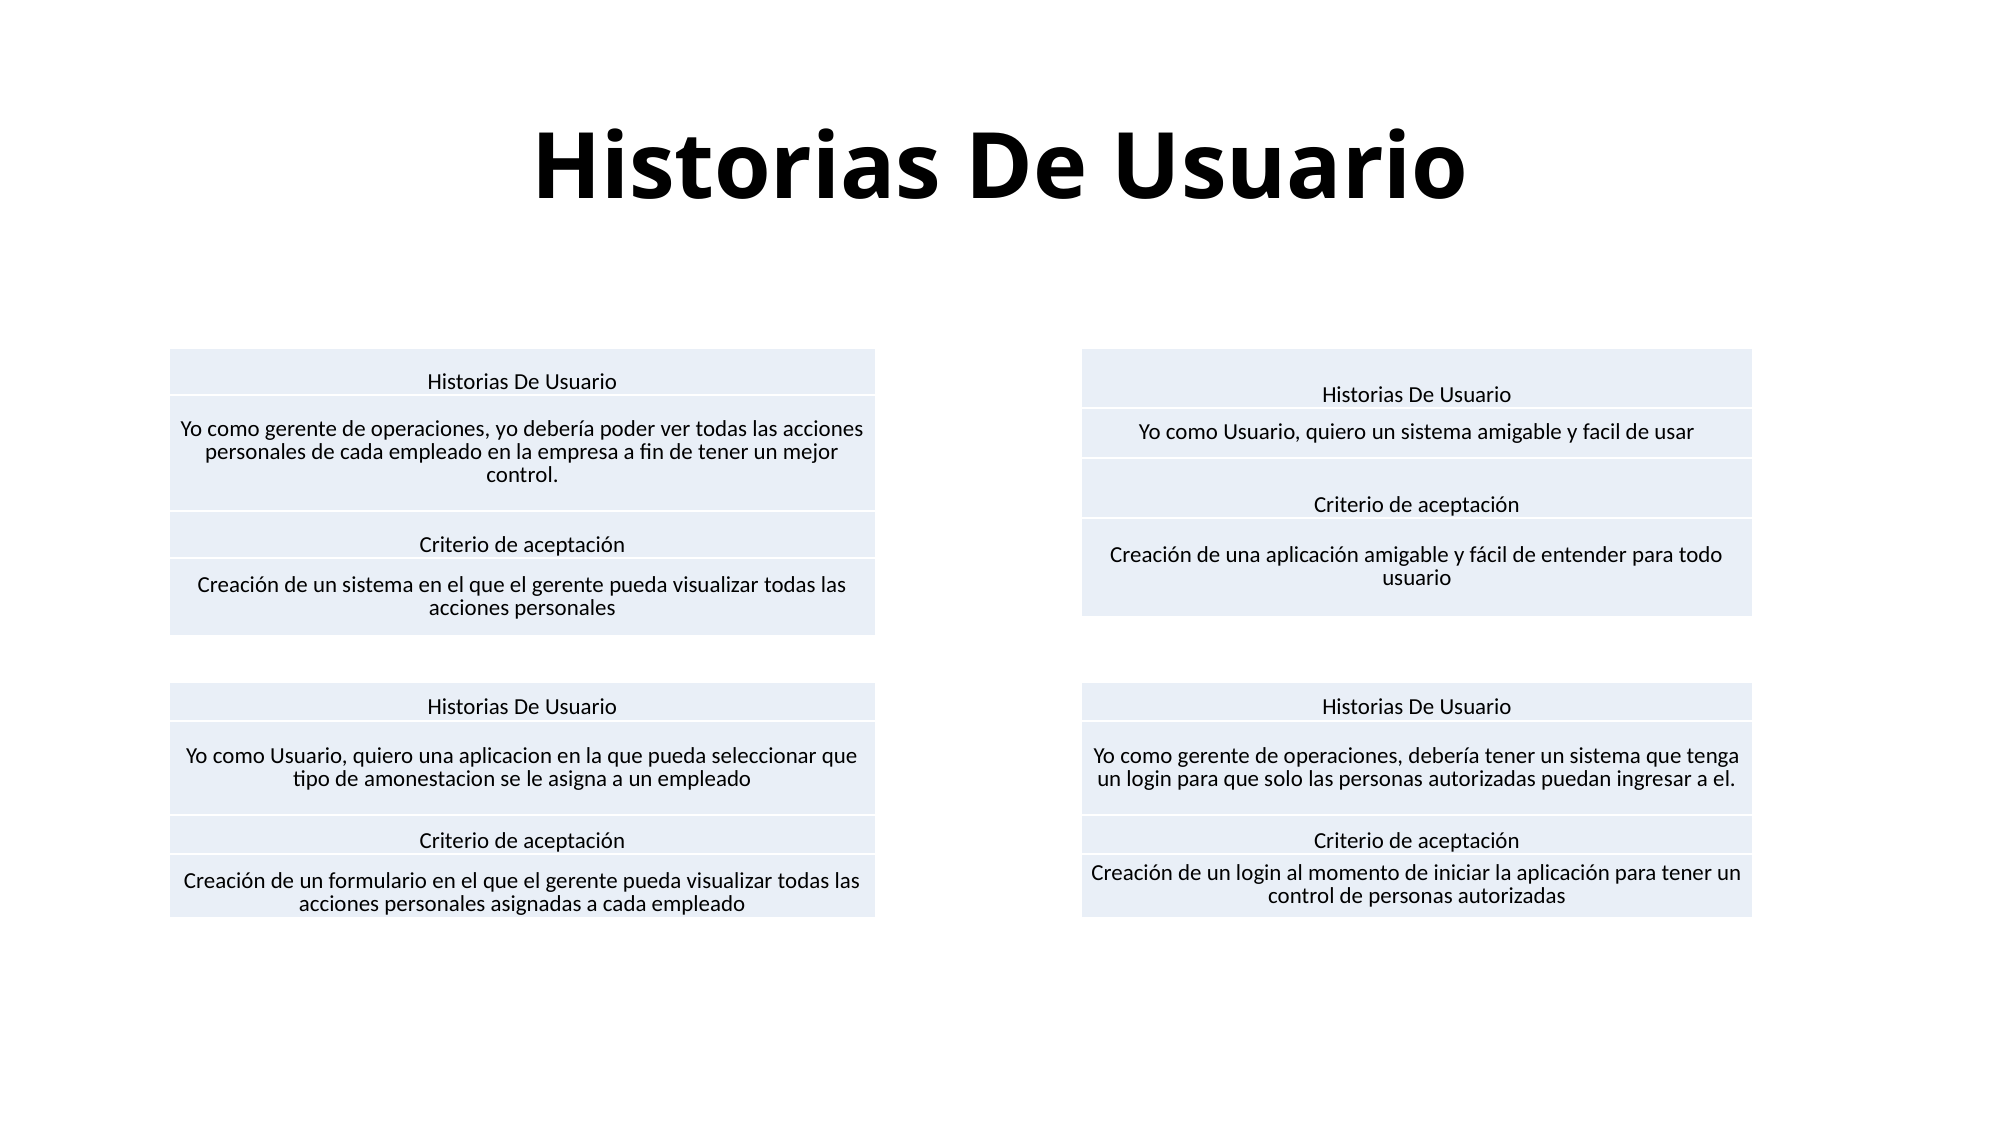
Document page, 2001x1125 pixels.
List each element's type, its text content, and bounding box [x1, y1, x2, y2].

title Historias De Usuario [137, 59, 1863, 278]
table_header Historias De Usuario [170, 349, 875, 394]
table_cell Yo como gerente de operaciones, debería tener un sistema que tenga un login para que solo las personas autorizadas puedan ingresar a el. [1082, 722, 1752, 814]
table_cell Yo como Usuario, quiero una aplicacion en la que pueda seleccionar que tipo de amonestacion se le asigna a un empleado [170, 722, 875, 814]
table_cell Creación de un formulario en el que el gerente pueda visualizar todas las acciones personales asignadas a cada empleado [170, 855, 875, 917]
table_cell Criterio de aceptación [1082, 459, 1752, 517]
table_cell Creación de una aplicación amigable y fácil de entender para todo usuario [1082, 519, 1752, 616]
table_cell Yo como Usuario, quiero un sistema amigable y facil de usar [1082, 409, 1752, 457]
table_header Historias De Usuario [170, 683, 875, 720]
table_cell Criterio de aceptación [170, 512, 875, 557]
table_cell Creación de un login al momento de iniciar la aplicación para tener un control de personas autorizadas [1082, 855, 1752, 917]
table_header Historias De Usuario [1082, 683, 1752, 720]
table_cell Creación de un sistema en el que el gerente pueda visualizar todas las acciones personales [170, 559, 875, 635]
table_cell Criterio de aceptación [1082, 816, 1752, 853]
table_cell Criterio de aceptación [170, 816, 875, 853]
table_cell Yo como gerente de operaciones, yo debería poder ver todas las acciones personales de cada empleado en la empresa a fin de tener un mejor control. [170, 396, 875, 510]
table_header Historias De Usuario [1082, 349, 1752, 407]
